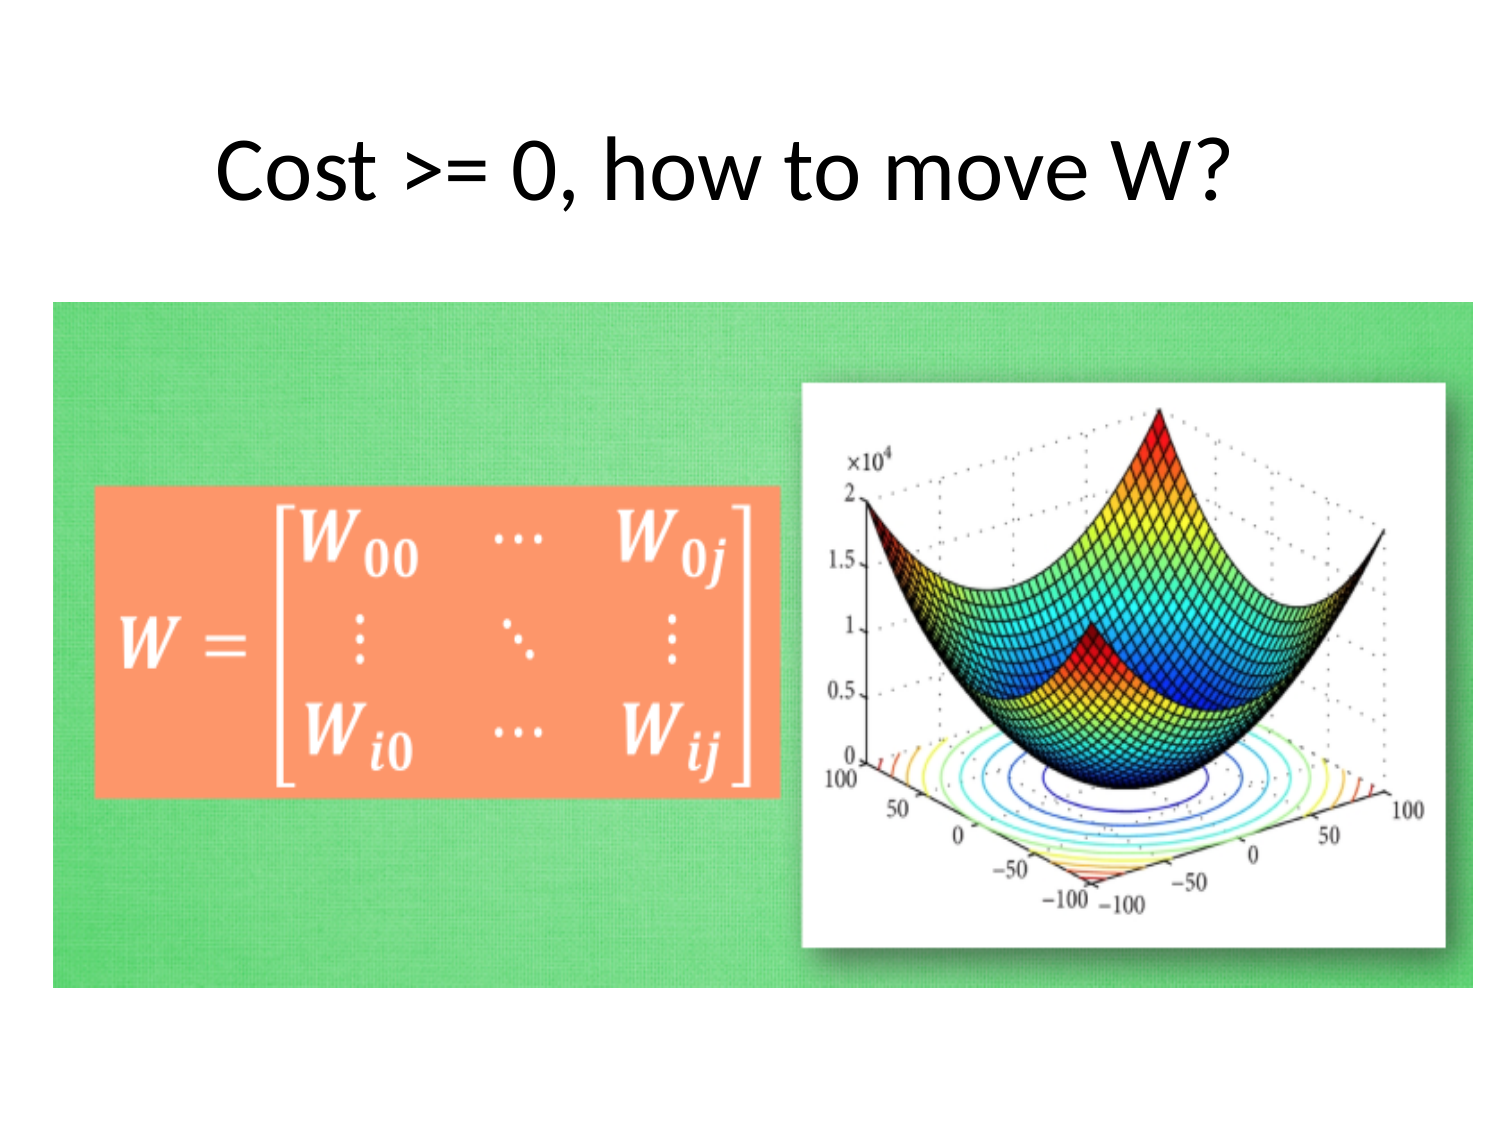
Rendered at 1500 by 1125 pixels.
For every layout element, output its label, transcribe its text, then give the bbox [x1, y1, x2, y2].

picture [52, 302, 1473, 988]
title Cost >= 0, how to move W? [88, 42, 1364, 284]
